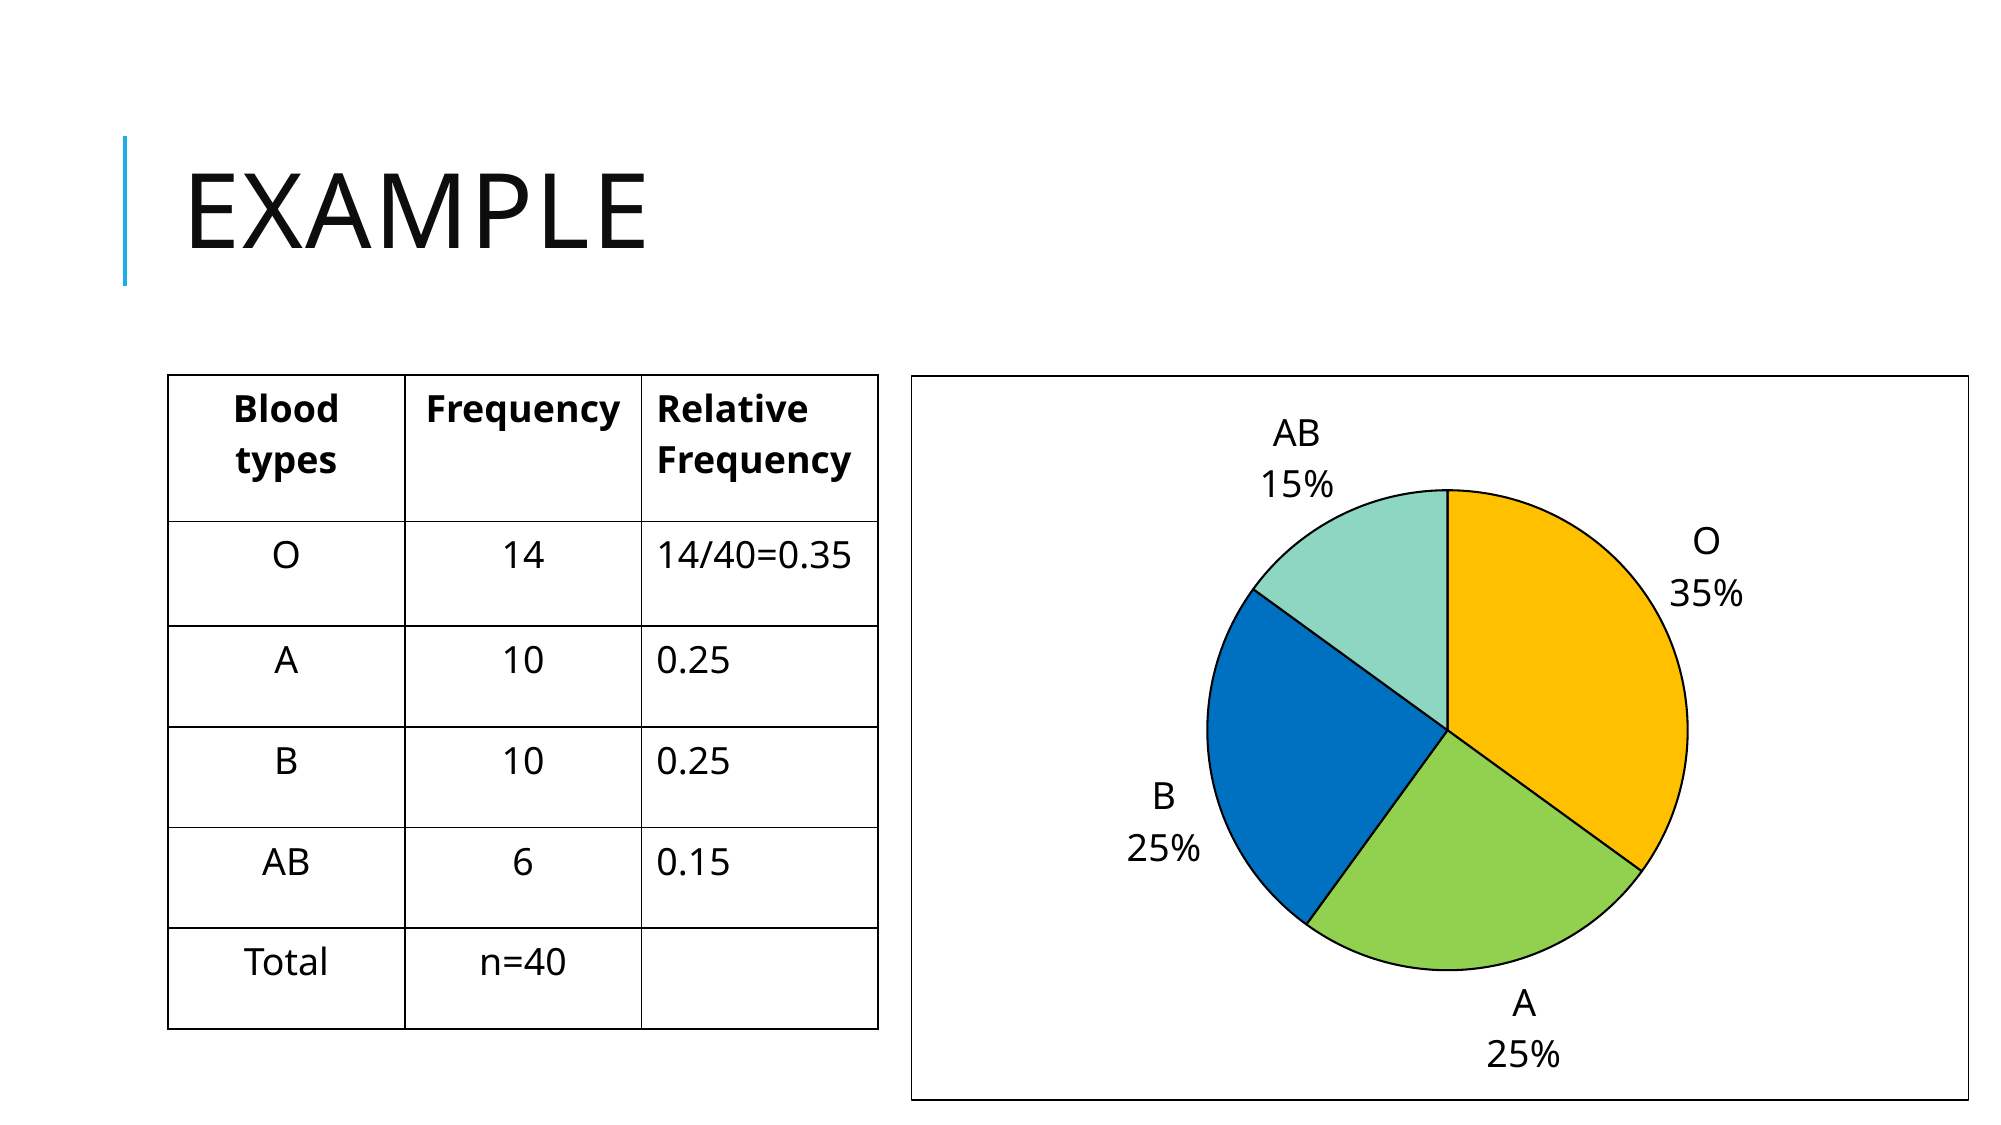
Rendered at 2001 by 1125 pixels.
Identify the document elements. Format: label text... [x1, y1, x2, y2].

table_cell A [169, 627, 404, 726]
table_header Relative Frequency [642, 376, 877, 521]
table_cell Total [169, 929, 404, 1028]
table_cell 14/40=0.35 [642, 522, 877, 625]
table_cell 10 [406, 728, 641, 827]
table_cell 14 [406, 522, 641, 625]
table_cell 10 [406, 627, 641, 726]
table_cell 6 [406, 828, 641, 927]
table_cell B [169, 728, 404, 827]
table_cell O [169, 522, 404, 625]
table_cell n=40 [406, 929, 641, 1028]
table_header Frequency [406, 376, 641, 521]
table_cell 0.15 [642, 828, 877, 927]
table_header Blood types [169, 376, 404, 521]
table_cell AB [169, 828, 404, 927]
chart [910, 374, 1970, 1101]
title Example [168, 96, 1763, 342]
table_cell 0.25 [642, 728, 877, 827]
table_cell 0.25 [642, 627, 877, 726]
table_cell [642, 929, 877, 1028]
